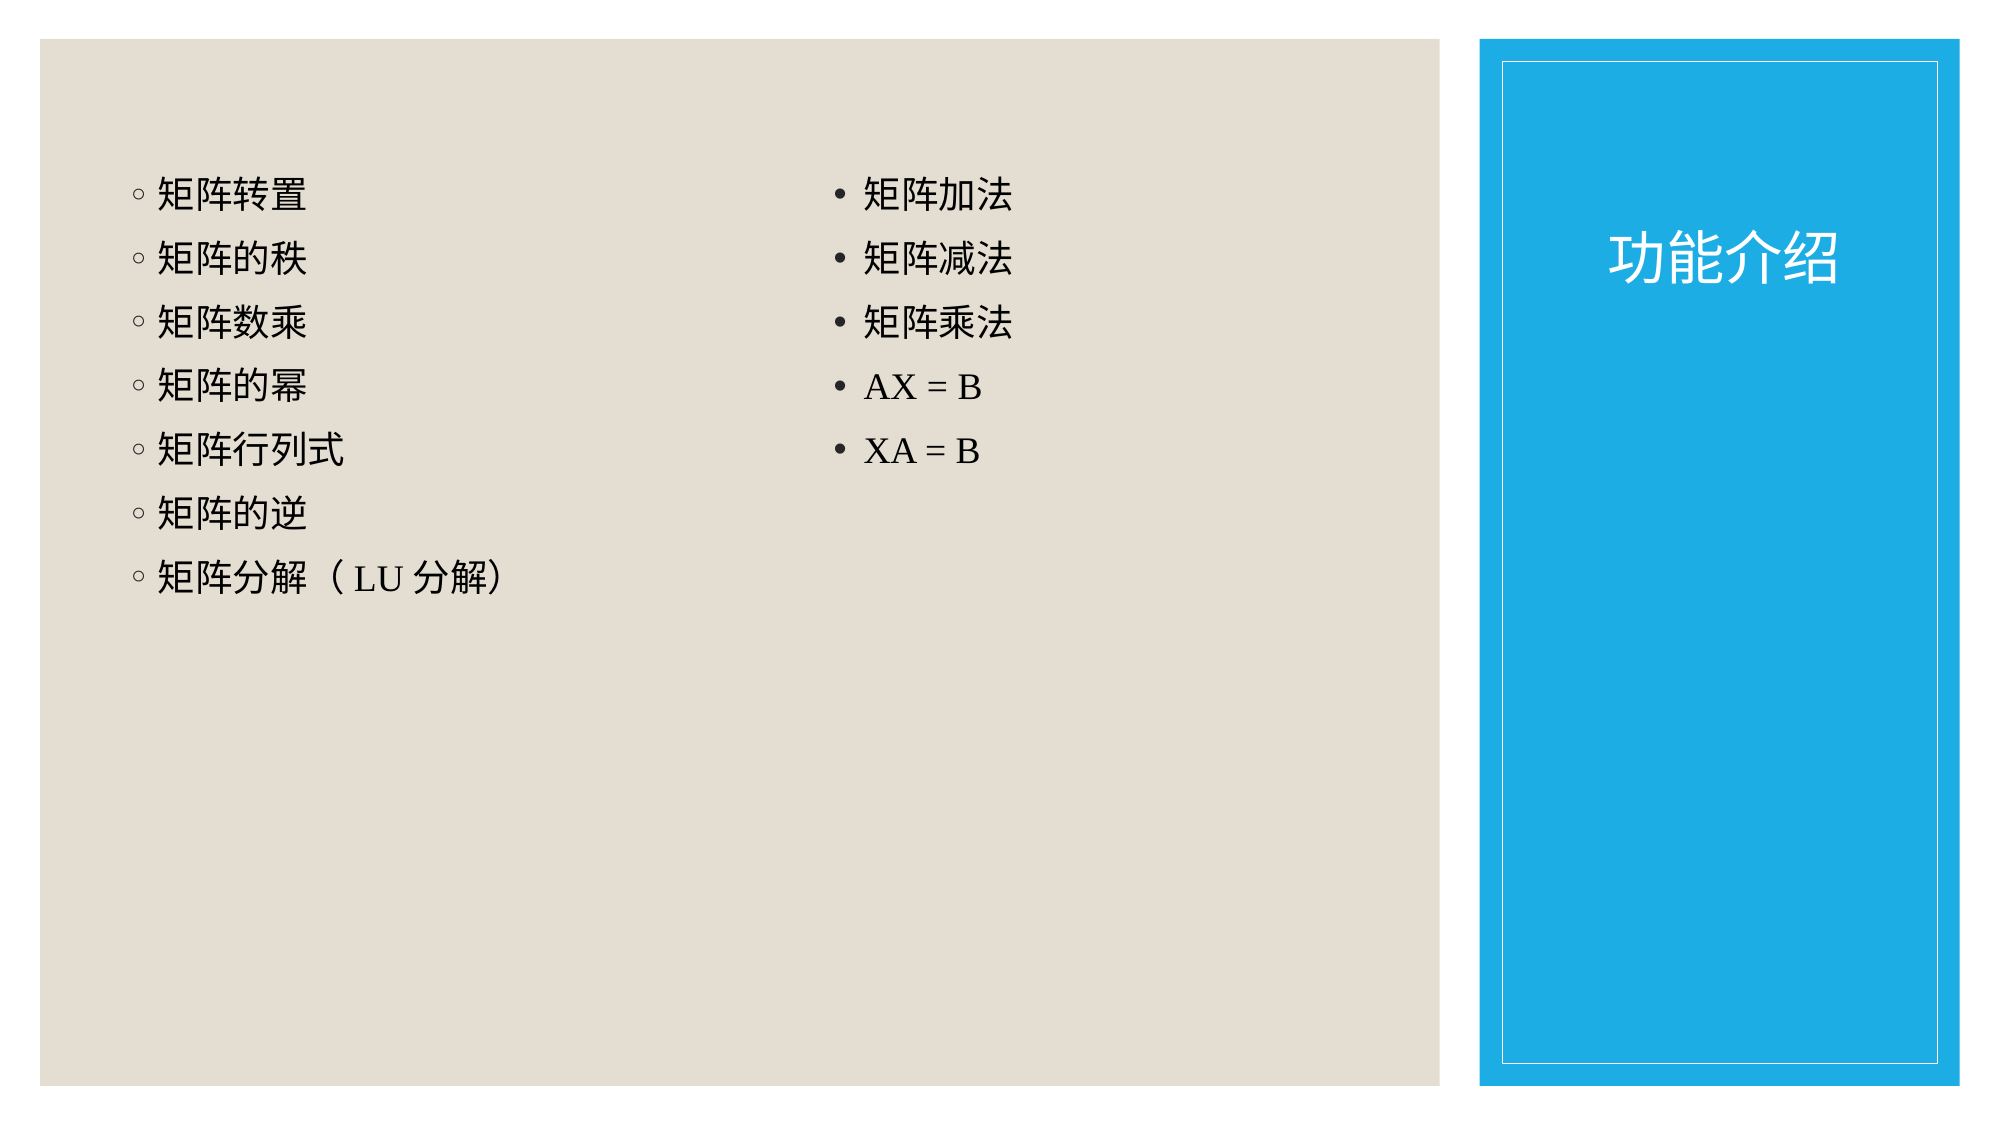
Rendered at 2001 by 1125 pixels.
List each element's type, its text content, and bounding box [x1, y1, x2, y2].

title 功能介绍 [1524, 99, 1924, 370]
text_box 矩阵加法 矩阵减法 矩阵乘法 AX = B XA = B [818, 99, 1353, 975]
list 矩阵转置 矩阵的秩 矩阵数乘 矩阵的幂 矩阵行列式 矩阵的逆 矩阵分解（LU分解） [112, 99, 647, 975]
